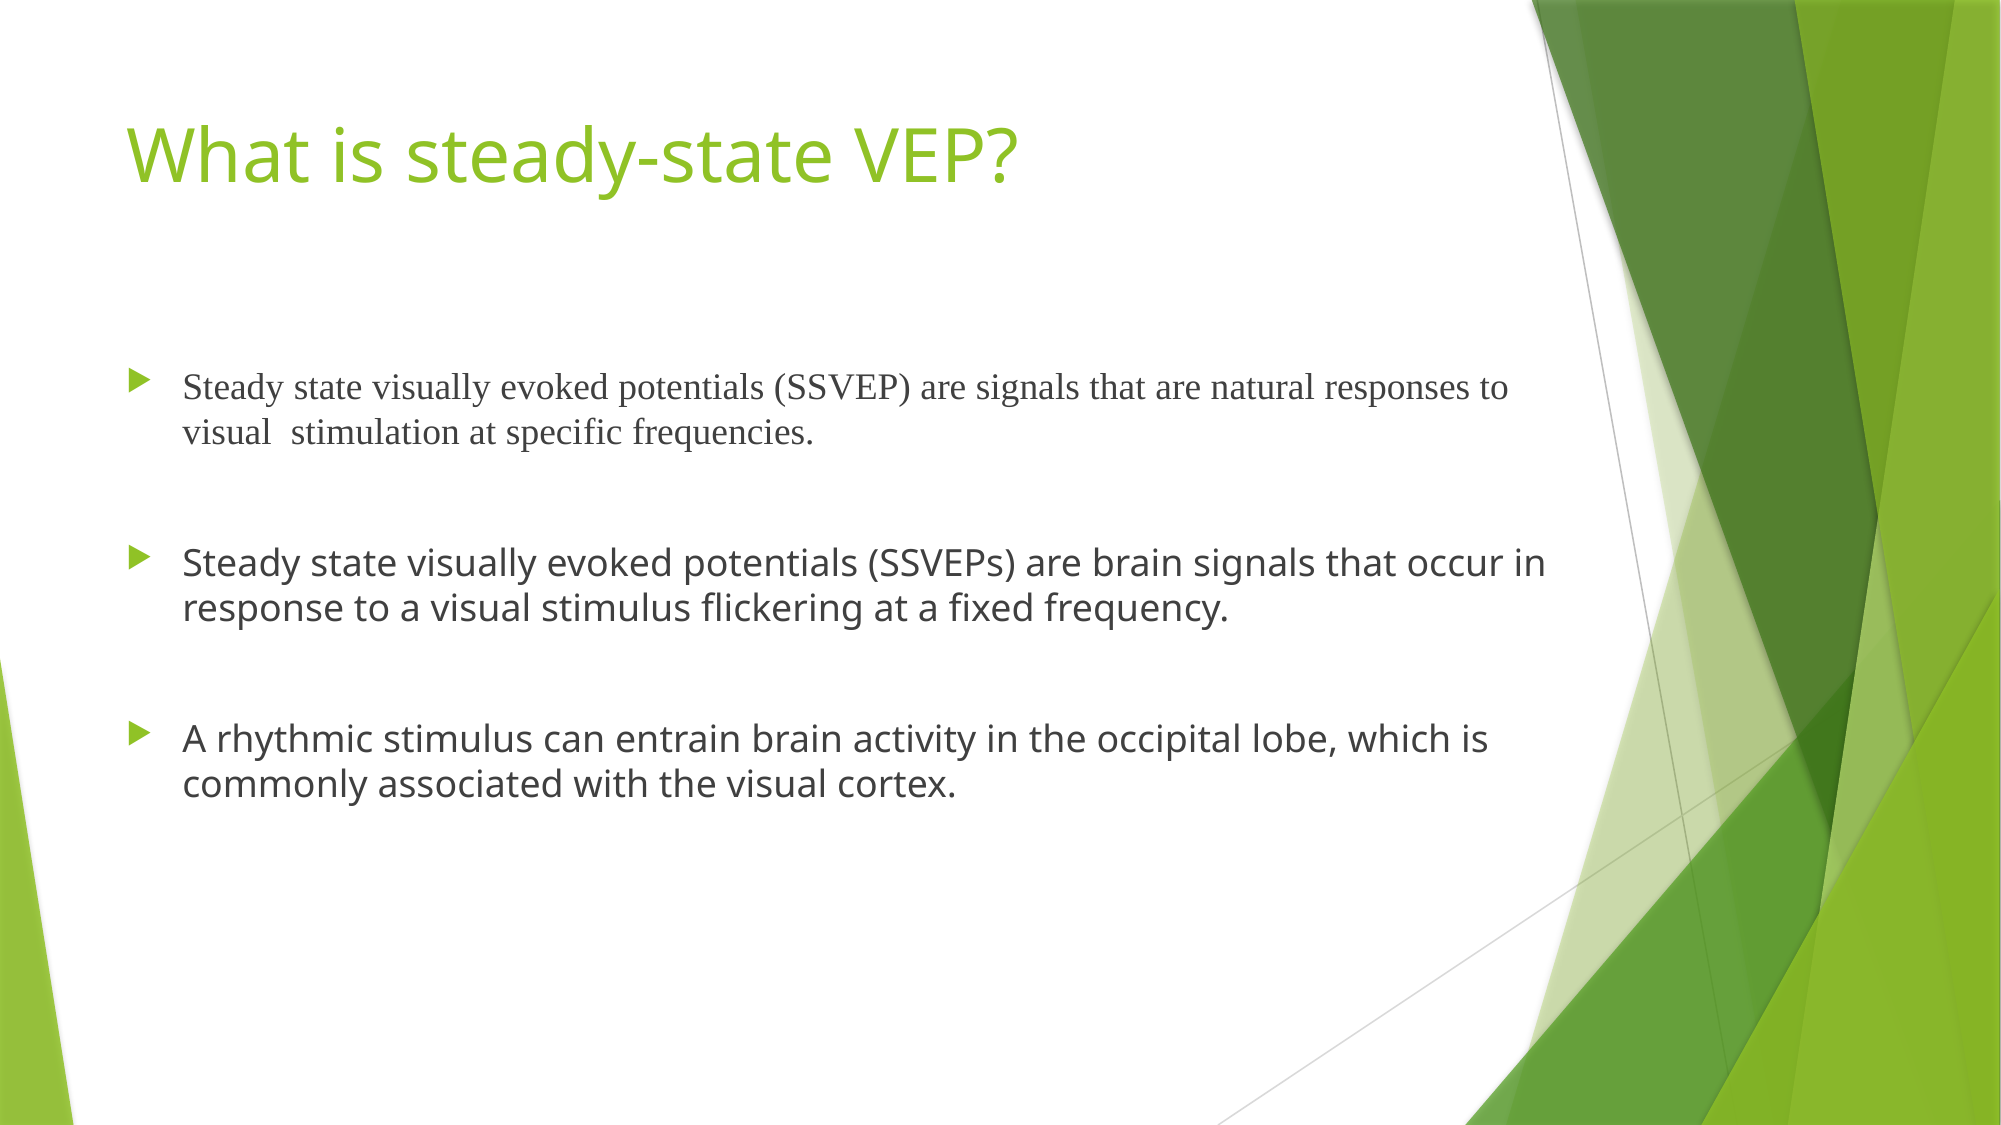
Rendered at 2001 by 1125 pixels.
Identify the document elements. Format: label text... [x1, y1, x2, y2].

title What is steady-state VEP? [111, 99, 1522, 317]
list Steady state visually evoked potentials (SSVEP) are signals that are natural responses to visual stimulation at specific frequencies. Steady state visually evoked potentials (SSVEPs) are brain signals that occur in response to a visual stimulus flickering at a fixed frequency. A rhythmic stimulus can entrain brain activity in the occipital lobe, which is commonly associated with the visual cortex. [111, 354, 1581, 992]
